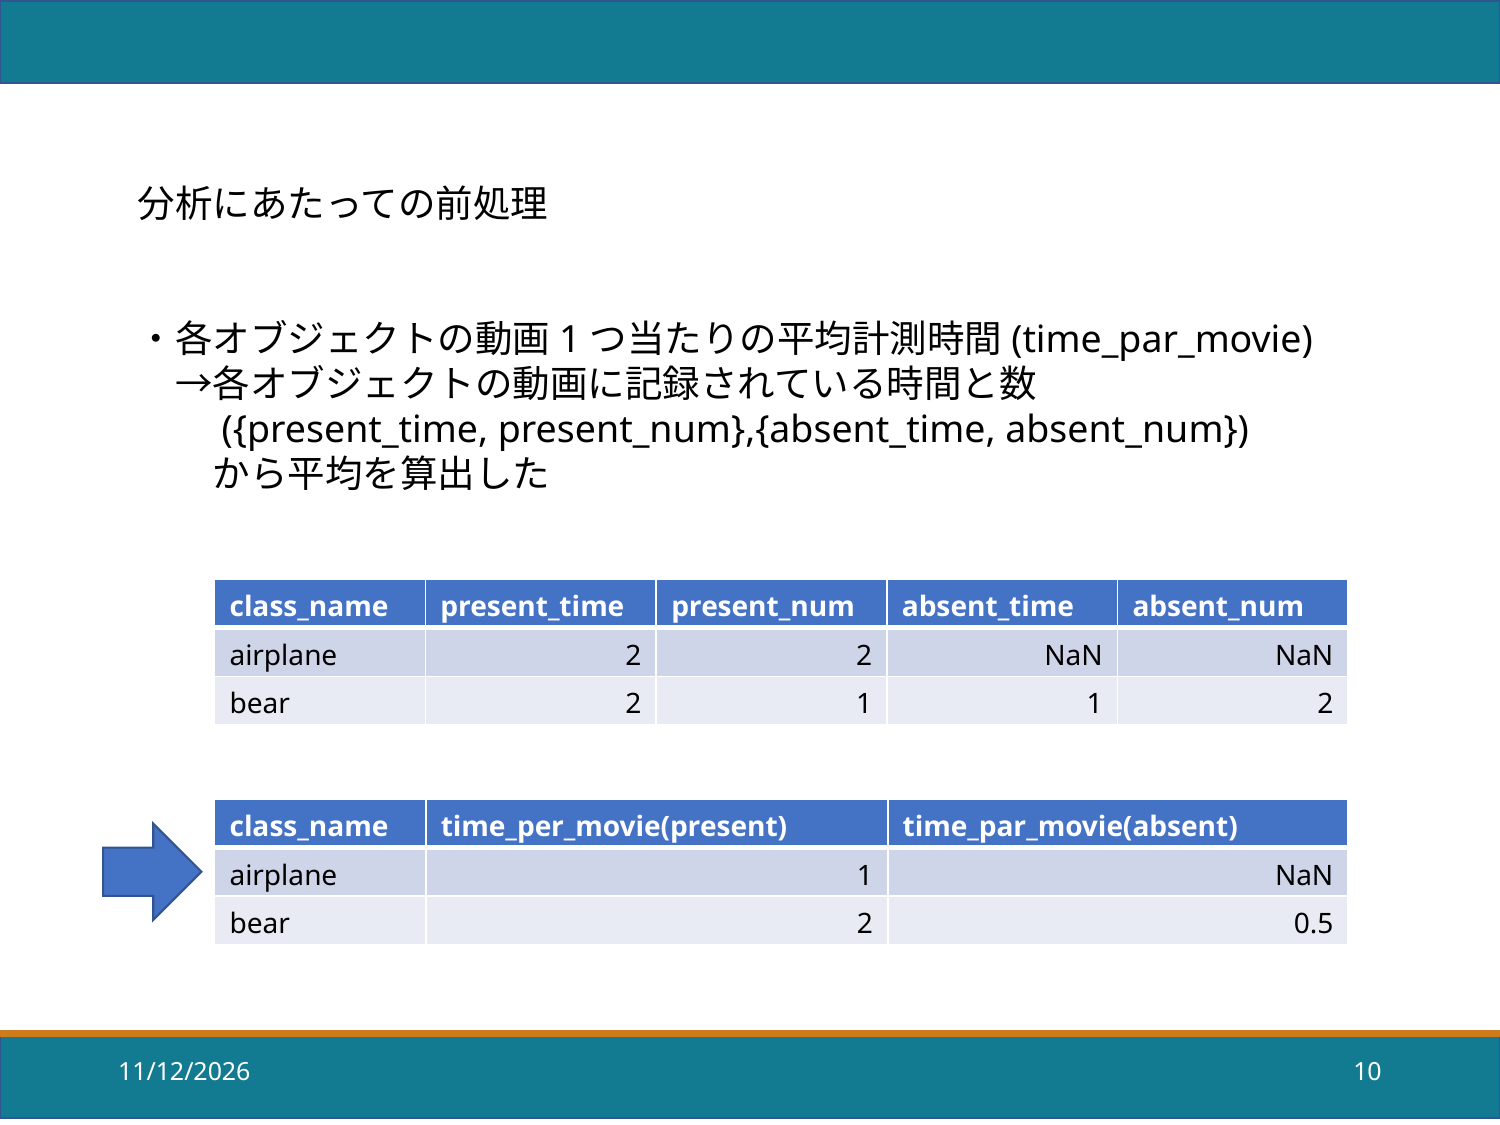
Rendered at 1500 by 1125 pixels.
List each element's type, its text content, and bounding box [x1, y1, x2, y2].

table_header absent_time [888, 580, 1117, 625]
table_cell NaN [1118, 630, 1347, 676]
table_cell 2 [426, 677, 655, 724]
table_header absent_num [1118, 580, 1347, 625]
table_cell NaN [889, 850, 1347, 895]
table_cell 0.5 [889, 897, 1347, 944]
table_cell 2 [1118, 677, 1347, 724]
table_header class_name [215, 580, 425, 625]
table_cell 2 [657, 630, 886, 676]
table_cell bear [215, 897, 425, 944]
table_header time_per_movie(present) [427, 800, 887, 845]
table_cell bear [215, 677, 425, 724]
table_cell 1 [657, 677, 886, 724]
text_box [102, 821, 203, 923]
table_cell airplane [215, 850, 425, 895]
table_cell airplane [215, 630, 425, 676]
table_cell 1 [888, 677, 1117, 724]
table_cell 2 [427, 897, 887, 944]
table_header present_num [657, 580, 886, 625]
table_cell 1 [427, 850, 887, 895]
text_box 分析にあたっての前処理 ・各オブジェクトの動画1つ当たりの平均計測時間(time_par_movie) →各オブジェクトの動画に記録されている時間と数 ({present_time, present_num},{absent_time, absent_num}) から平均を算出した [123, 172, 1329, 502]
slide_number 10 [1059, 1042, 1397, 1103]
table_cell NaN [888, 630, 1117, 676]
table_header class_name [215, 800, 425, 845]
table_header time_par_movie(absent) [889, 800, 1347, 845]
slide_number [103, 1042, 441, 1103]
table_cell 2 [426, 630, 655, 676]
table_header present_time [426, 580, 655, 625]
